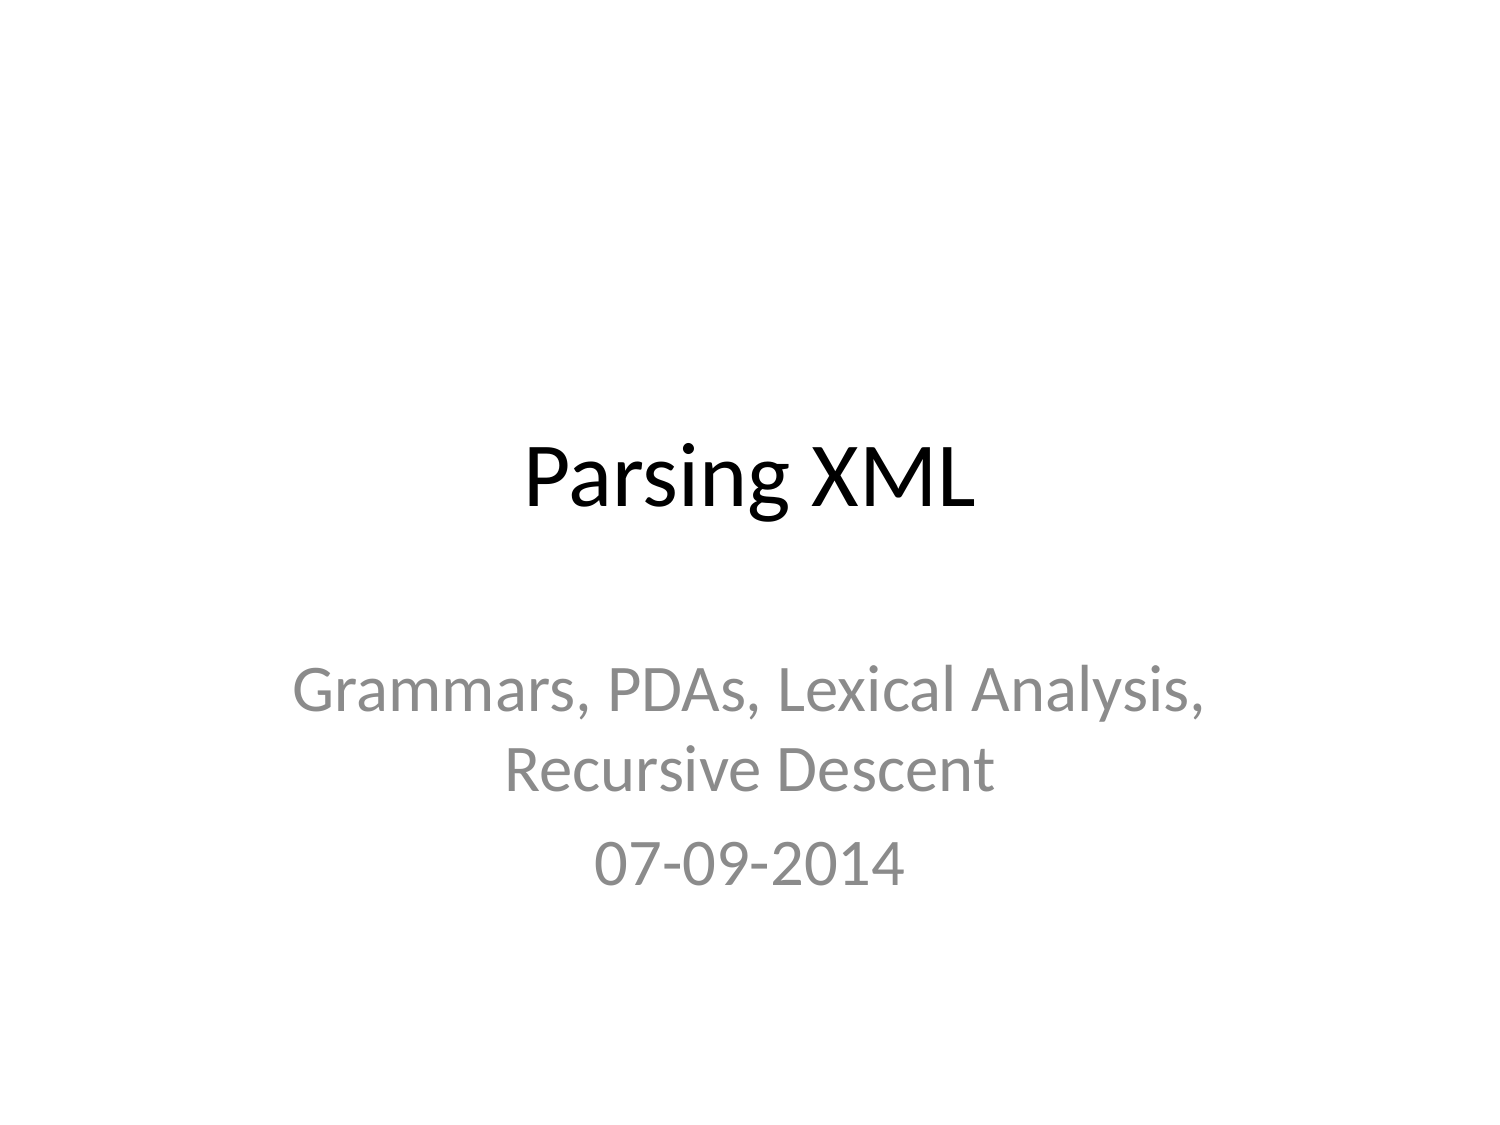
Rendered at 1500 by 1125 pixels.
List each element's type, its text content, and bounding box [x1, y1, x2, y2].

title Parsing XML [112, 349, 1388, 591]
subtitle Grammars, PDAs, Lexical Analysis, Recursive Descent 07-09-2014 [225, 637, 1275, 925]
